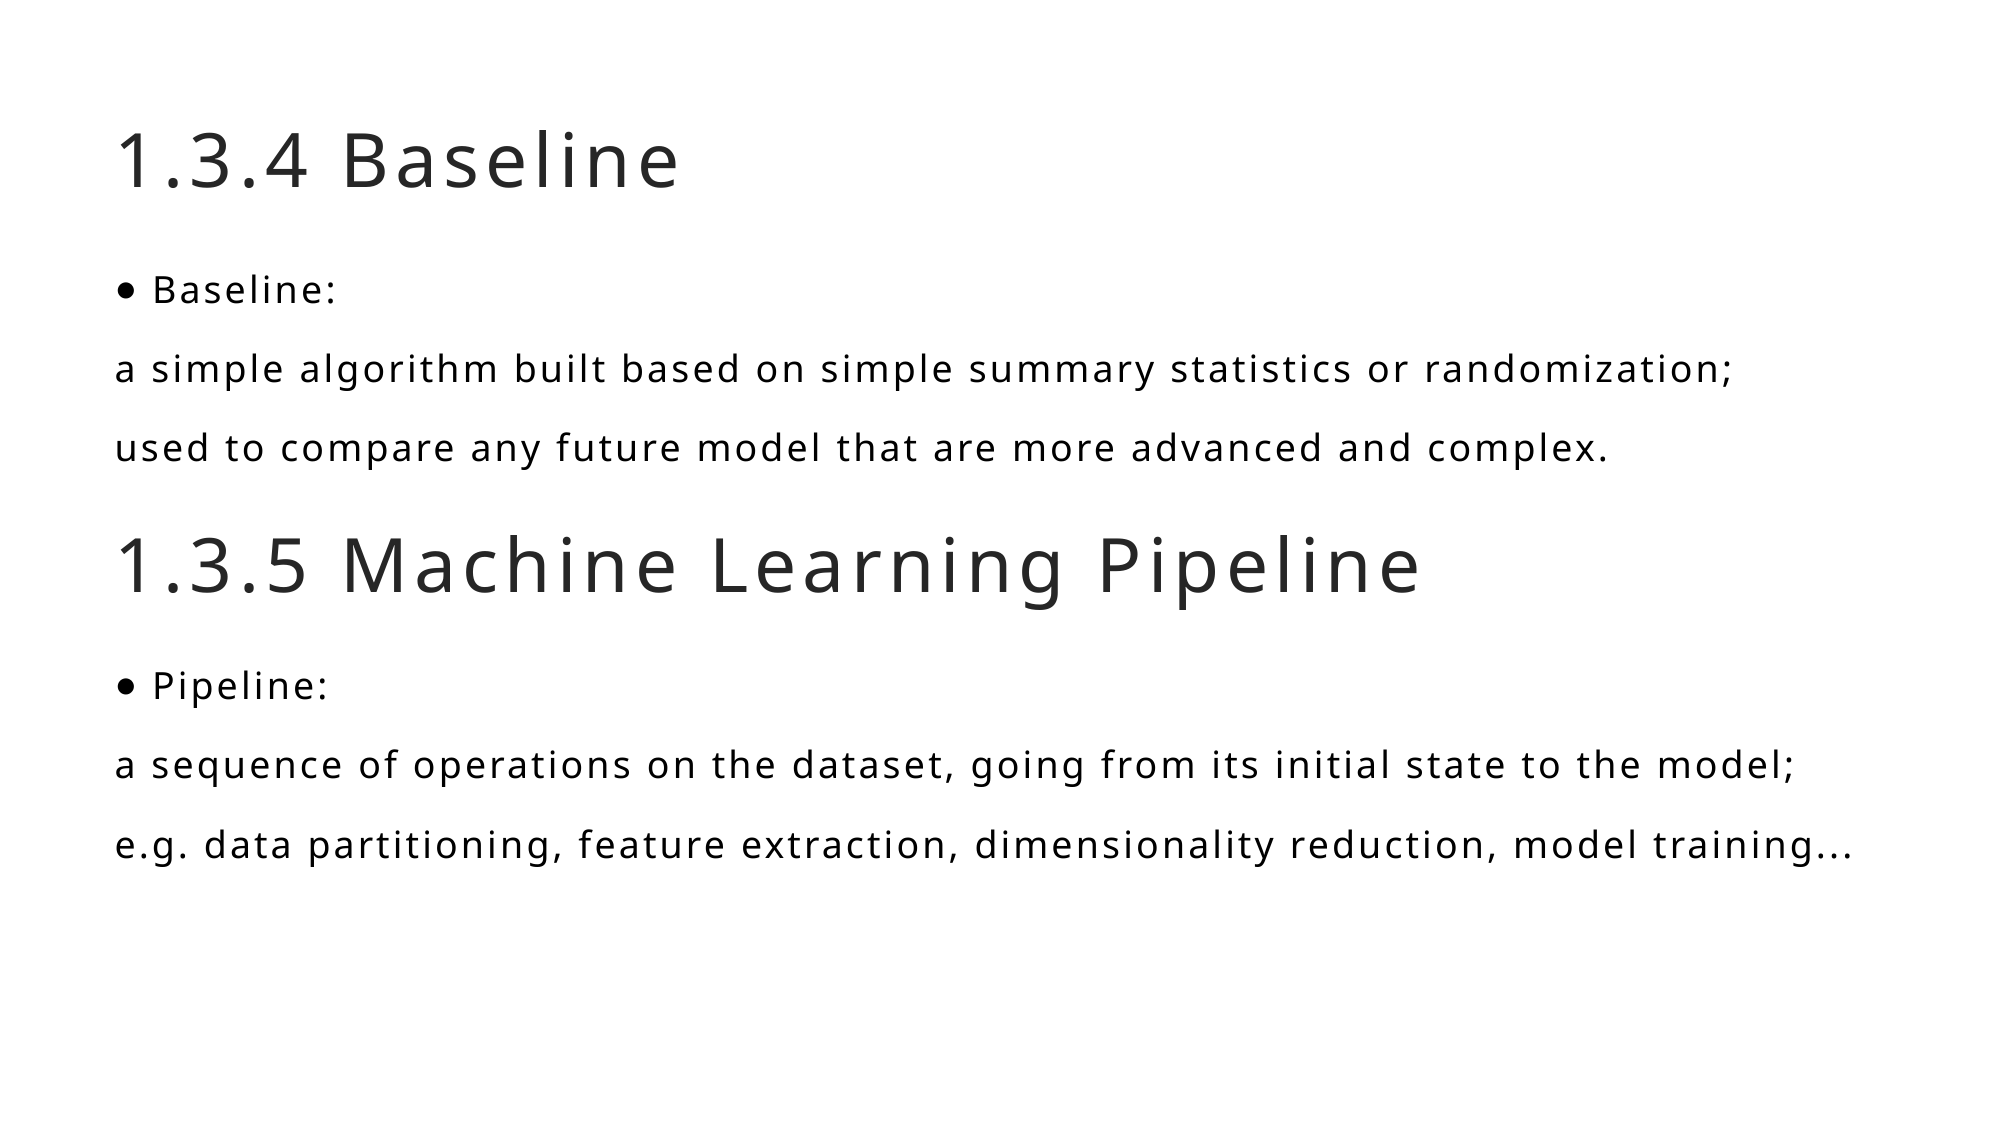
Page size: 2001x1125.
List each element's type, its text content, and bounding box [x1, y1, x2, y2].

list Baseline: a simple algorithm built based on simple summary statistics or randomization; used to compare any future model that are more advanced and complex. Pipeline: a sequence of operations on the dataset, going from its initial state to the model; e.g. data partitioning, feature extraction, dimensionality reduction, model training... [99, 621, 1900, 1026]
text_box 1.3.5 Machine Learning Pipeline [99, 504, 1900, 621]
title 1.3.4 Baseline [99, 99, 1900, 216]
list Baseline: a simple algorithm built based on simple summary statistics or randomization; used to compare any future model that are more advanced and complex. Pipeline: a sequence of operations on the dataset, going from its initial state to the model; e.g. data partitioning, feature extraction, dimensionality reduction, model training... [99, 244, 1900, 504]
